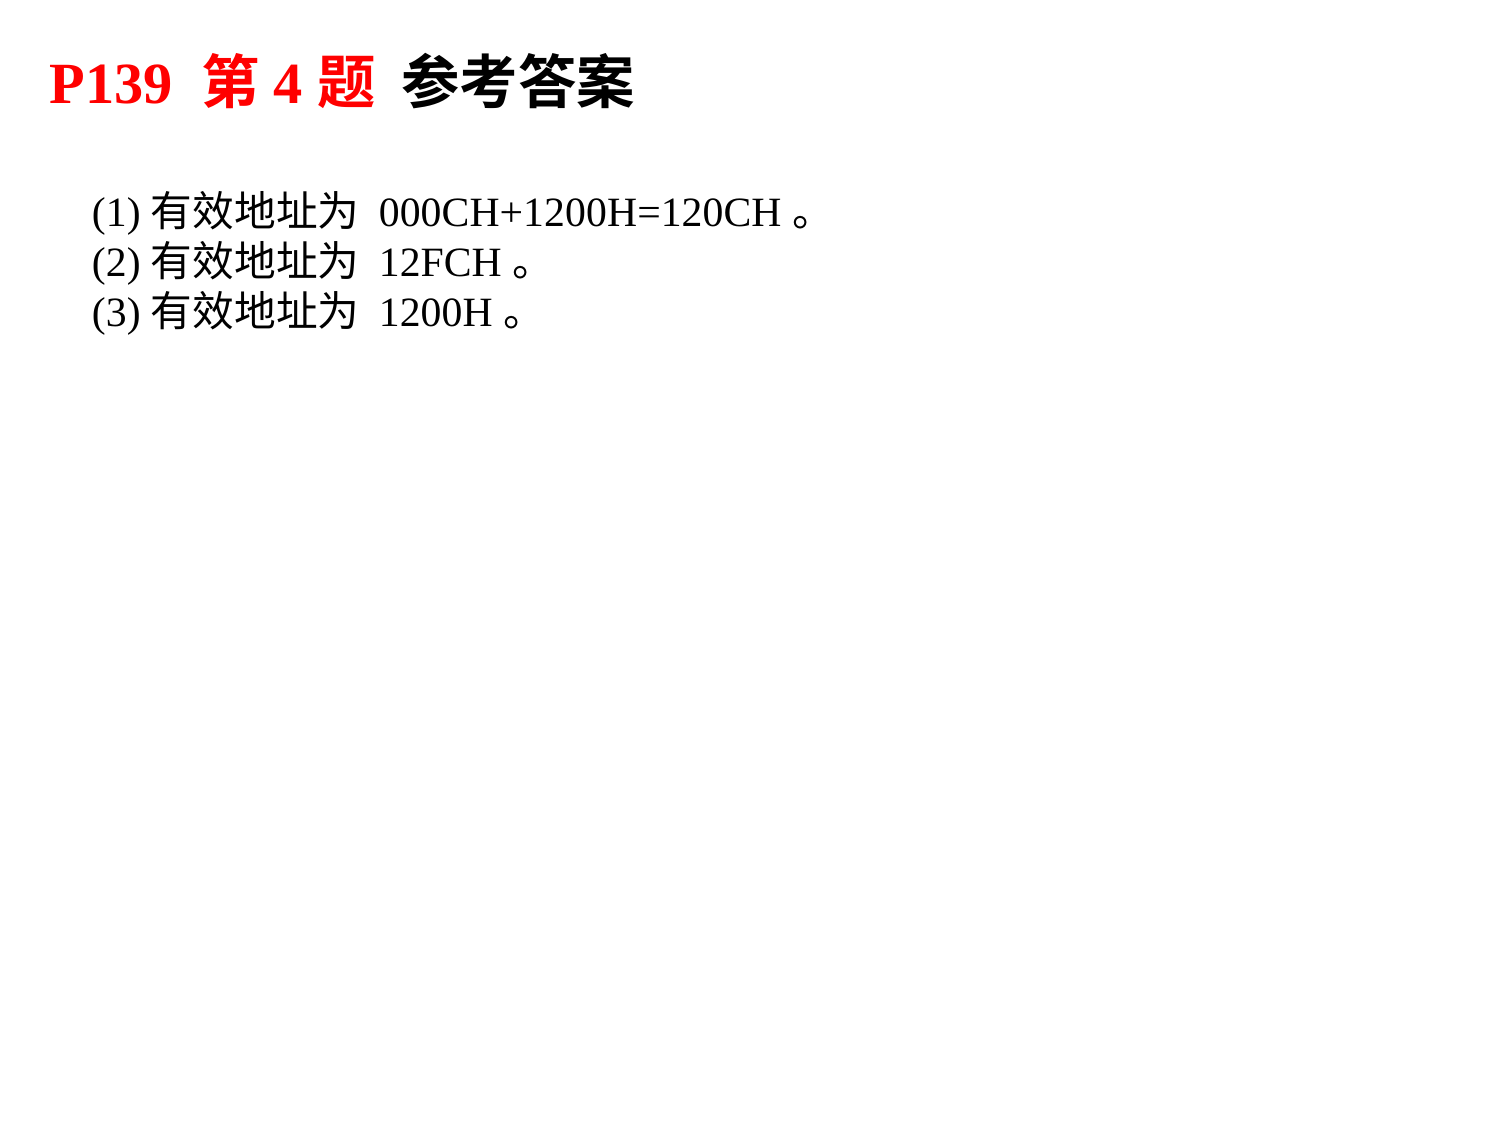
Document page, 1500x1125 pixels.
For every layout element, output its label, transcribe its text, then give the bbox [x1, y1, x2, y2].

text_box P139 第4题 参考答案 (1)有效地址为 000CH+1200H=120CH。 (2)有效地址为 12FCH。 (3)有效地址为 1200H。 [35, 37, 1418, 343]
